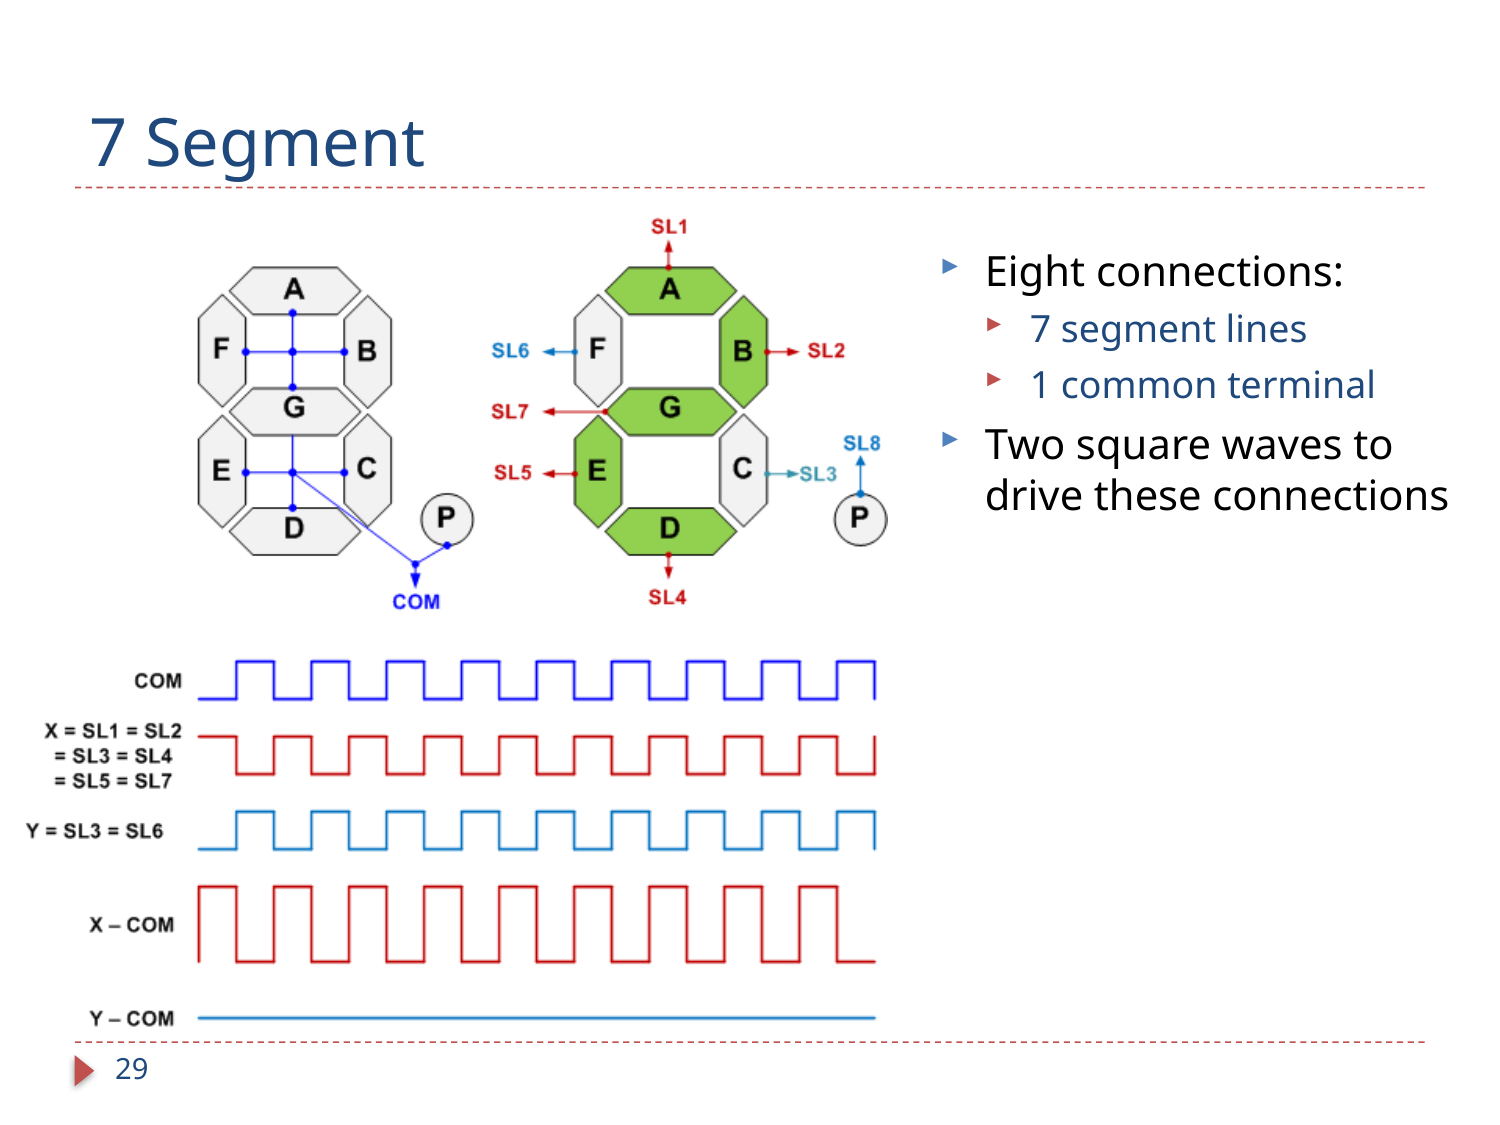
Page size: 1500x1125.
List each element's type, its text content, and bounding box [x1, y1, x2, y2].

slide_number 29 [100, 1046, 426, 1103]
title 7 Segment [75, 24, 1425, 188]
picture [26, 212, 888, 1034]
list Eight connections: 7 segment lines 1 common terminal Two square waves to drive these connections [924, 237, 1488, 1010]
